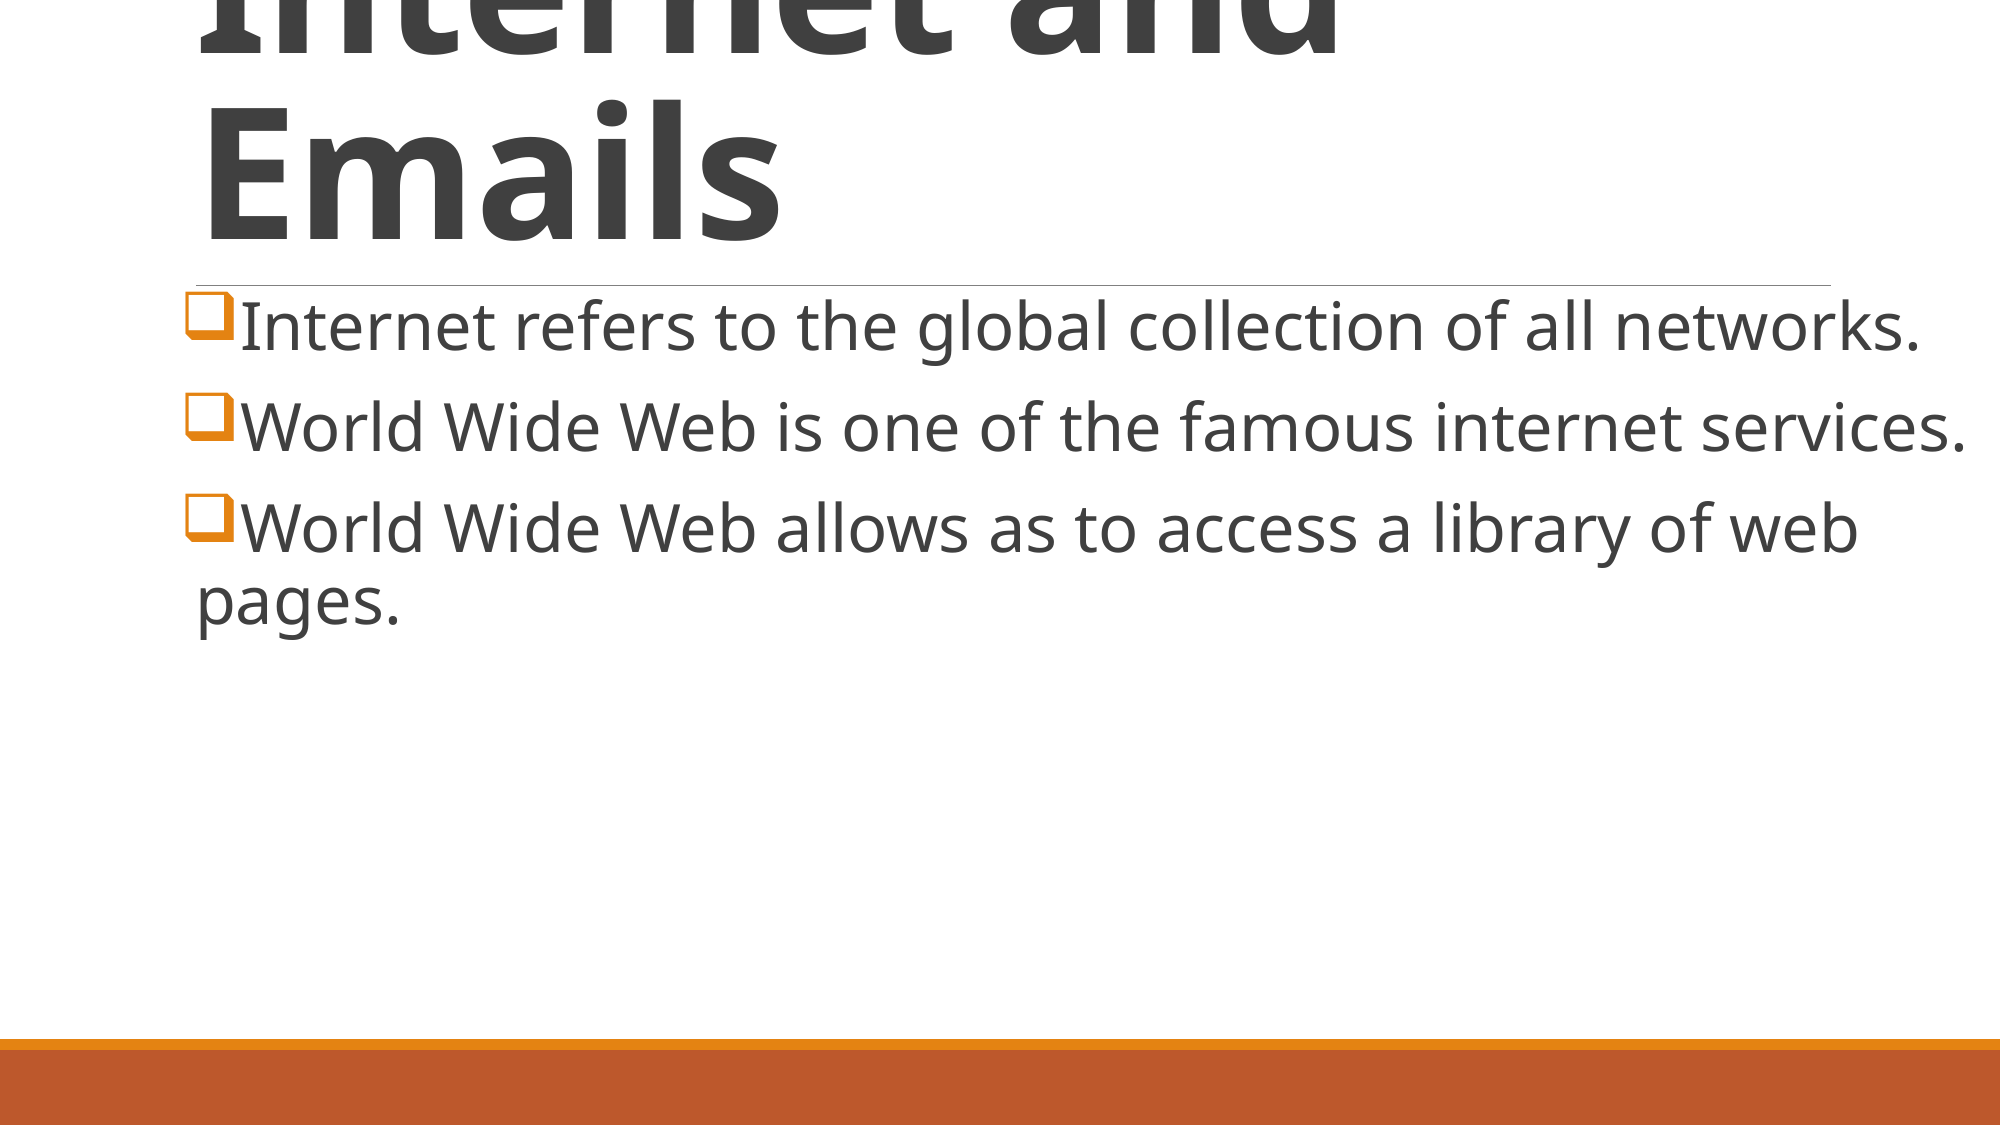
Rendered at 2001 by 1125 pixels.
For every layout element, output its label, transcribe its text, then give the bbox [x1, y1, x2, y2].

list Internet refers to the global collection of all networks. World Wide Web is one of the famous internet services. World Wide Web allows as to access a library of web pages. [180, 285, 1982, 1053]
title Internet and Emails [180, 47, 1830, 285]
